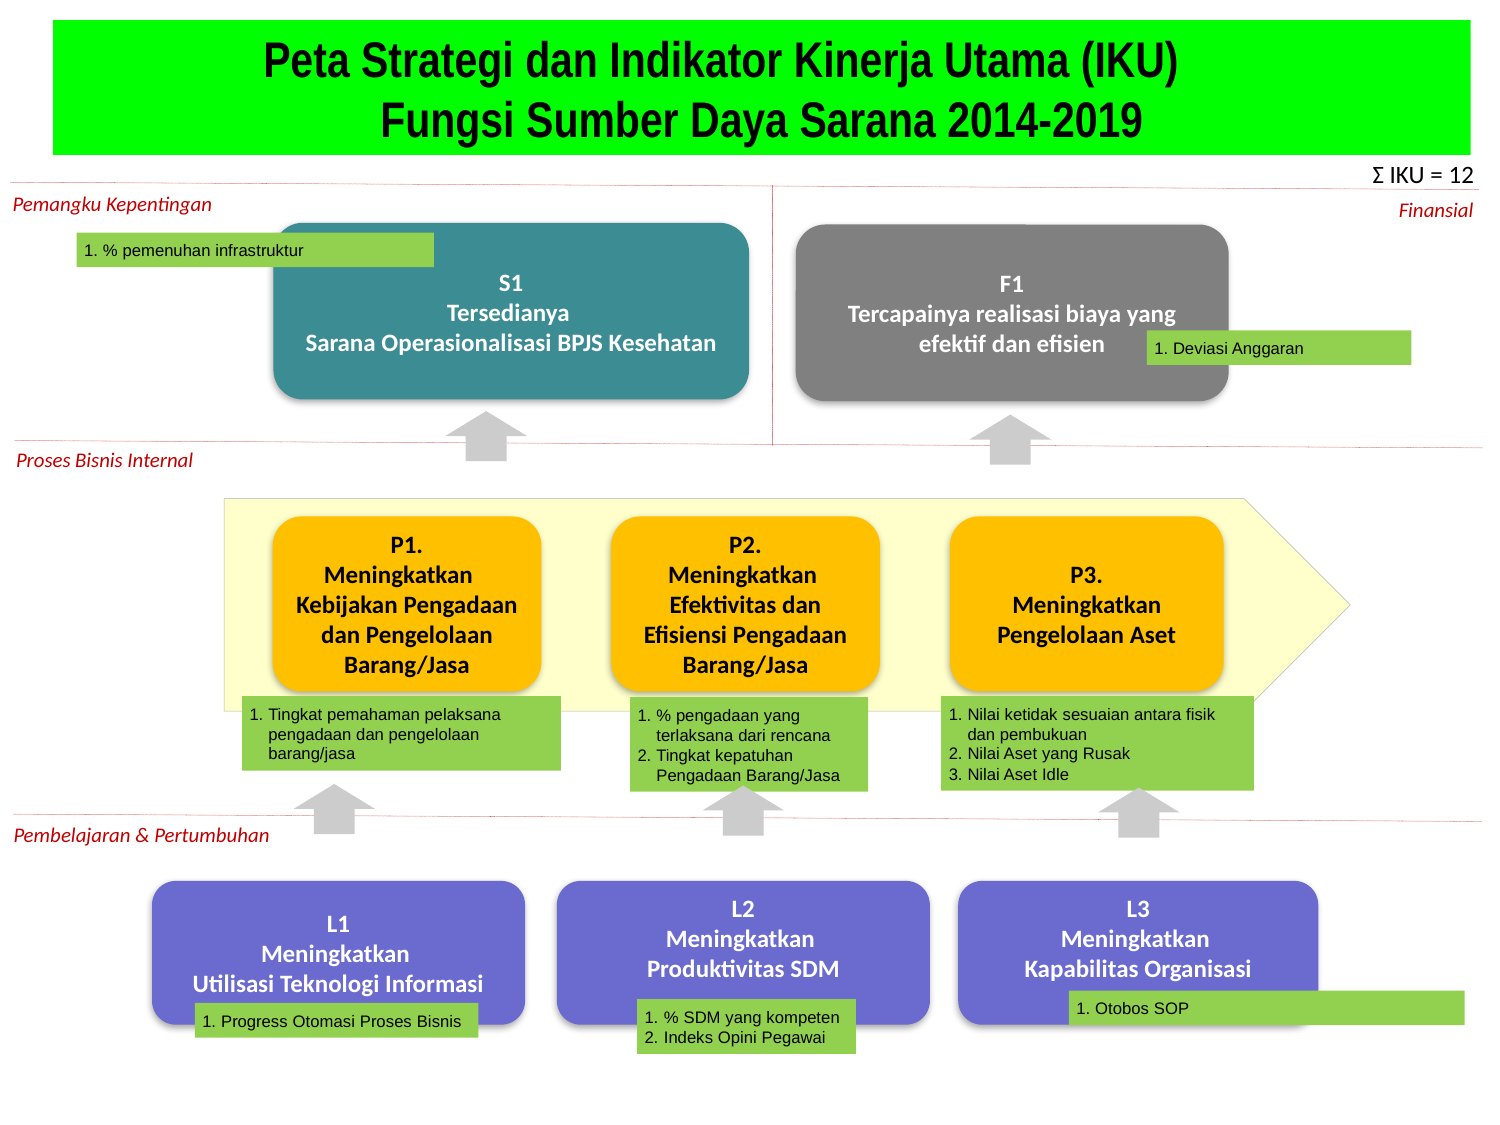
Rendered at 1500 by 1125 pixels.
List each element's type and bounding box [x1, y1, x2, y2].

text_box [5, 19, 1497, 1056]
